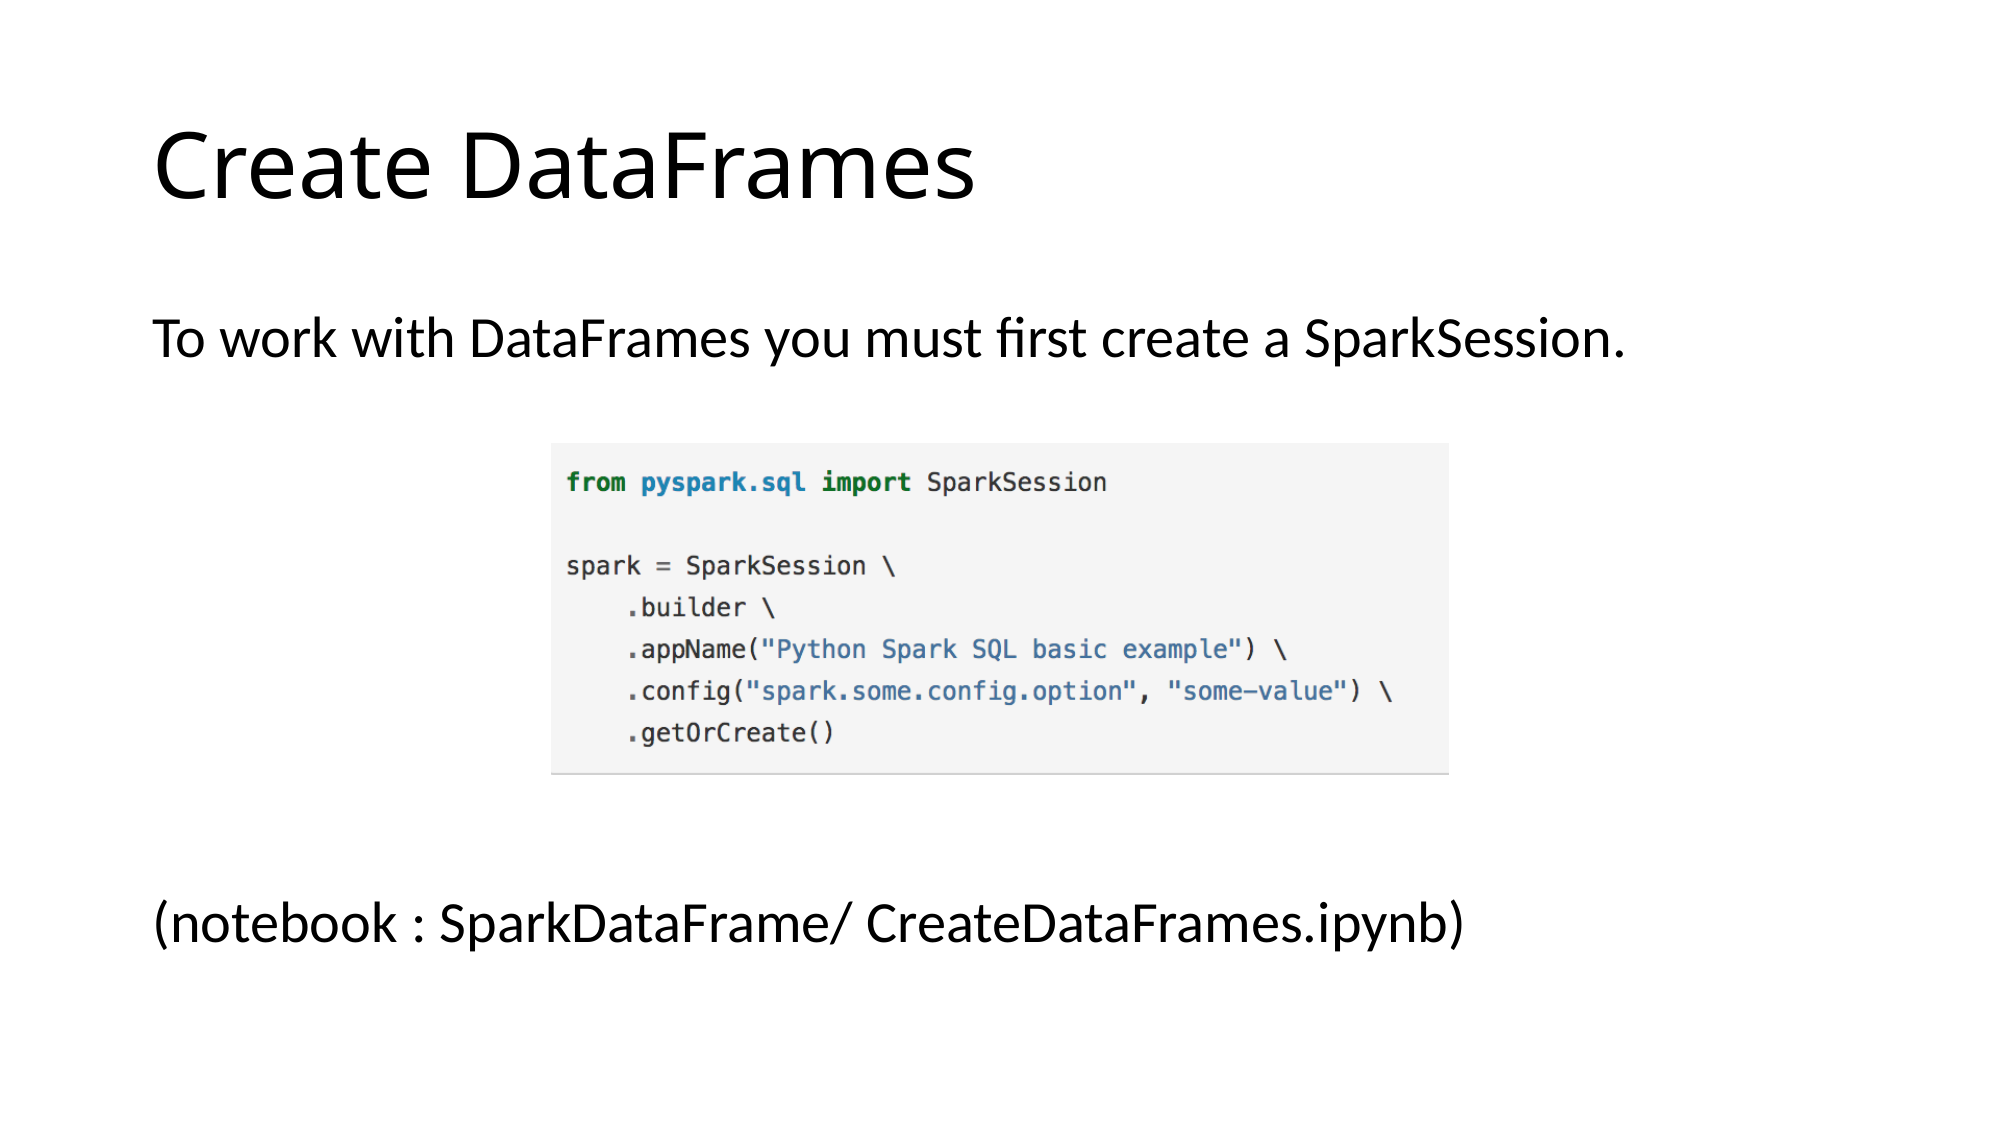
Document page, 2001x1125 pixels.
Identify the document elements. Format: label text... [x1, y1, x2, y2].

title Create DataFrames [137, 59, 1863, 278]
list To work with DataFrames you must first create a SparkSession. (notebook : SparkDataFrame/ CreateDataFrames.ipynb) [137, 299, 1863, 1014]
picture [551, 443, 1449, 775]
